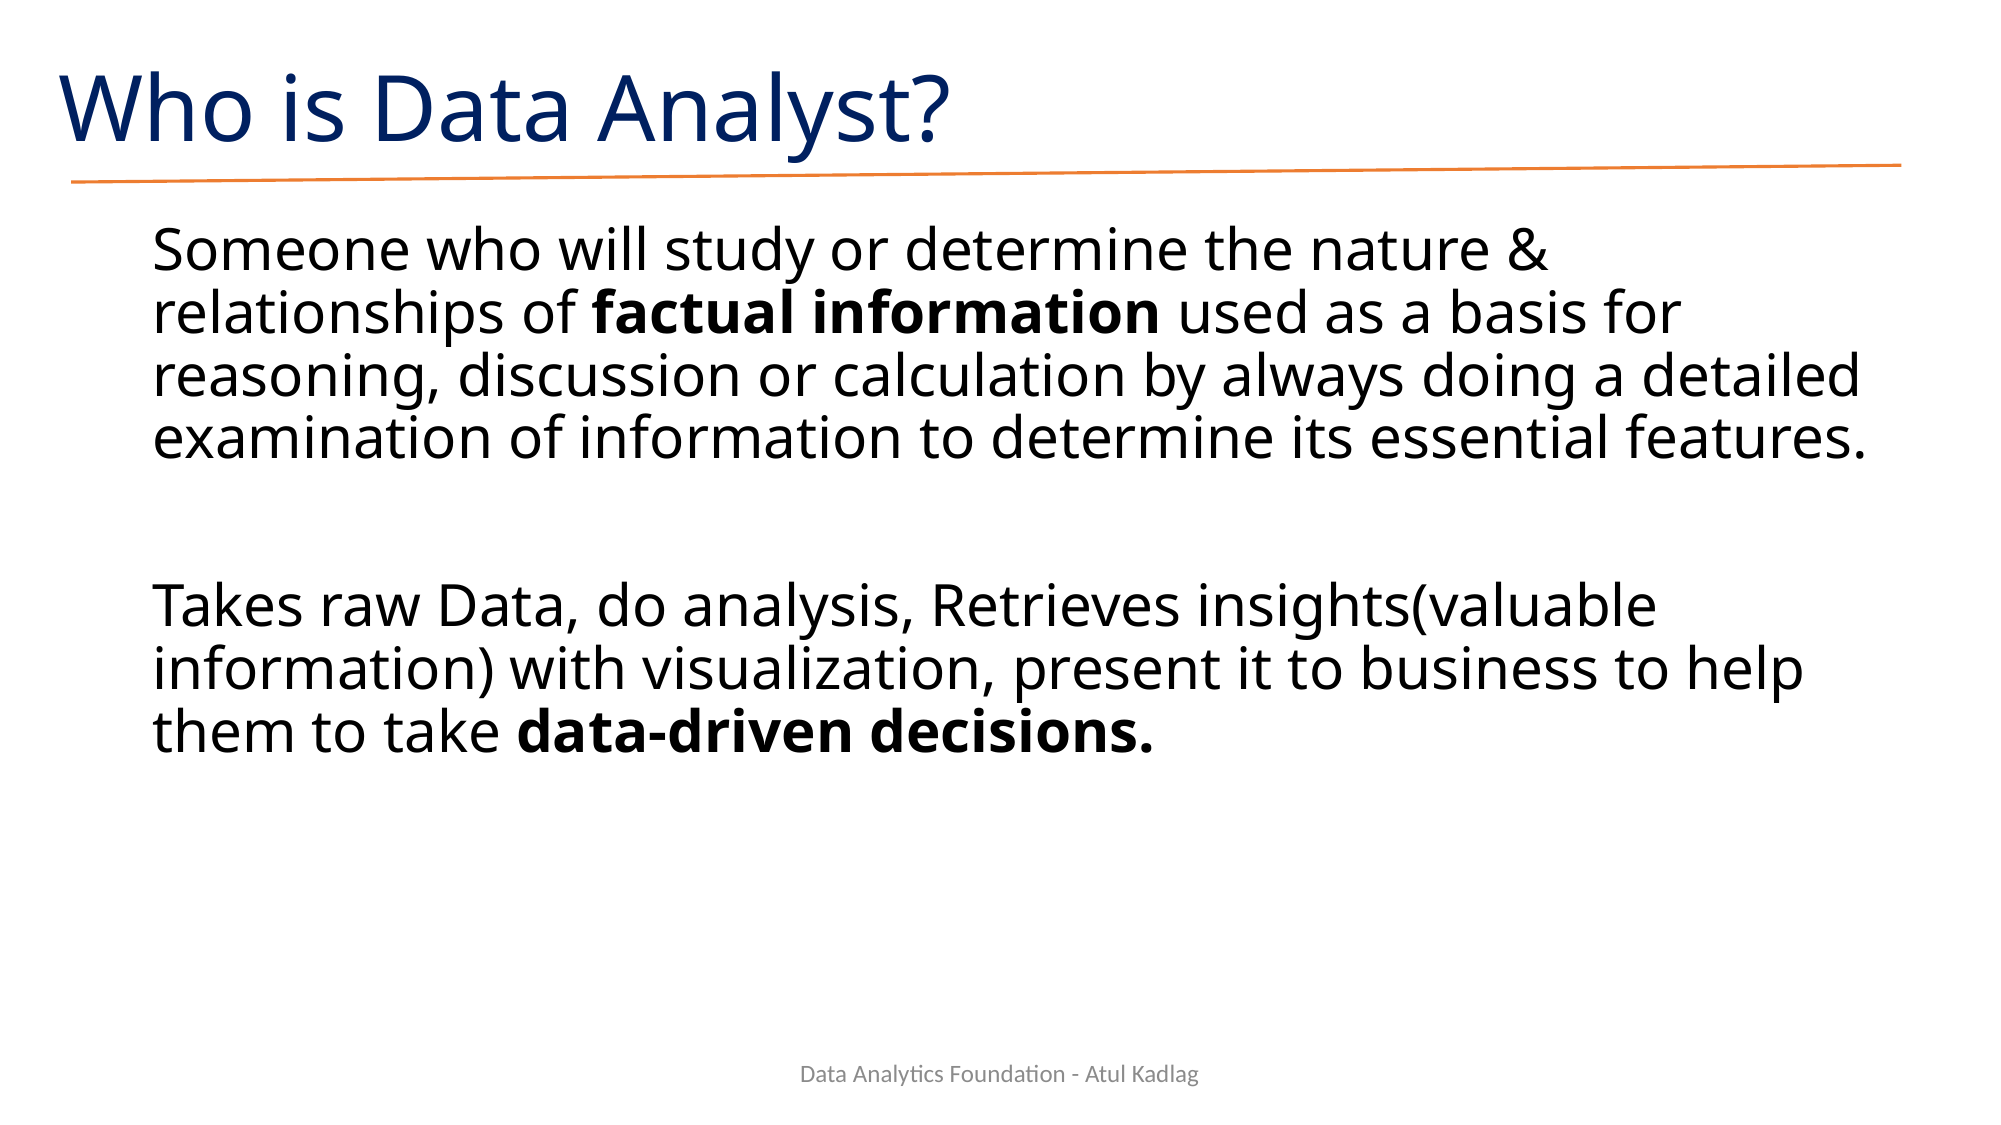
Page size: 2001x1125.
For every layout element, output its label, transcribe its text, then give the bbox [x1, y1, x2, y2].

list Someone who will study or determine the nature & relationships of factual information used as a basis for reasoning, discussion or calculation by always doing a detailed examination of information to determine its essential features. Takes raw Data, do analysis, Retrieves insights(valuable information) with visualization, present it to business to help them to take data-driven decisions. [137, 212, 1902, 960]
footer Data Analytics Foundation - Atul Kadlag [662, 1042, 1338, 1103]
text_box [71, 165, 1902, 183]
title Who is Data Analyst? [43, 3, 1769, 221]
